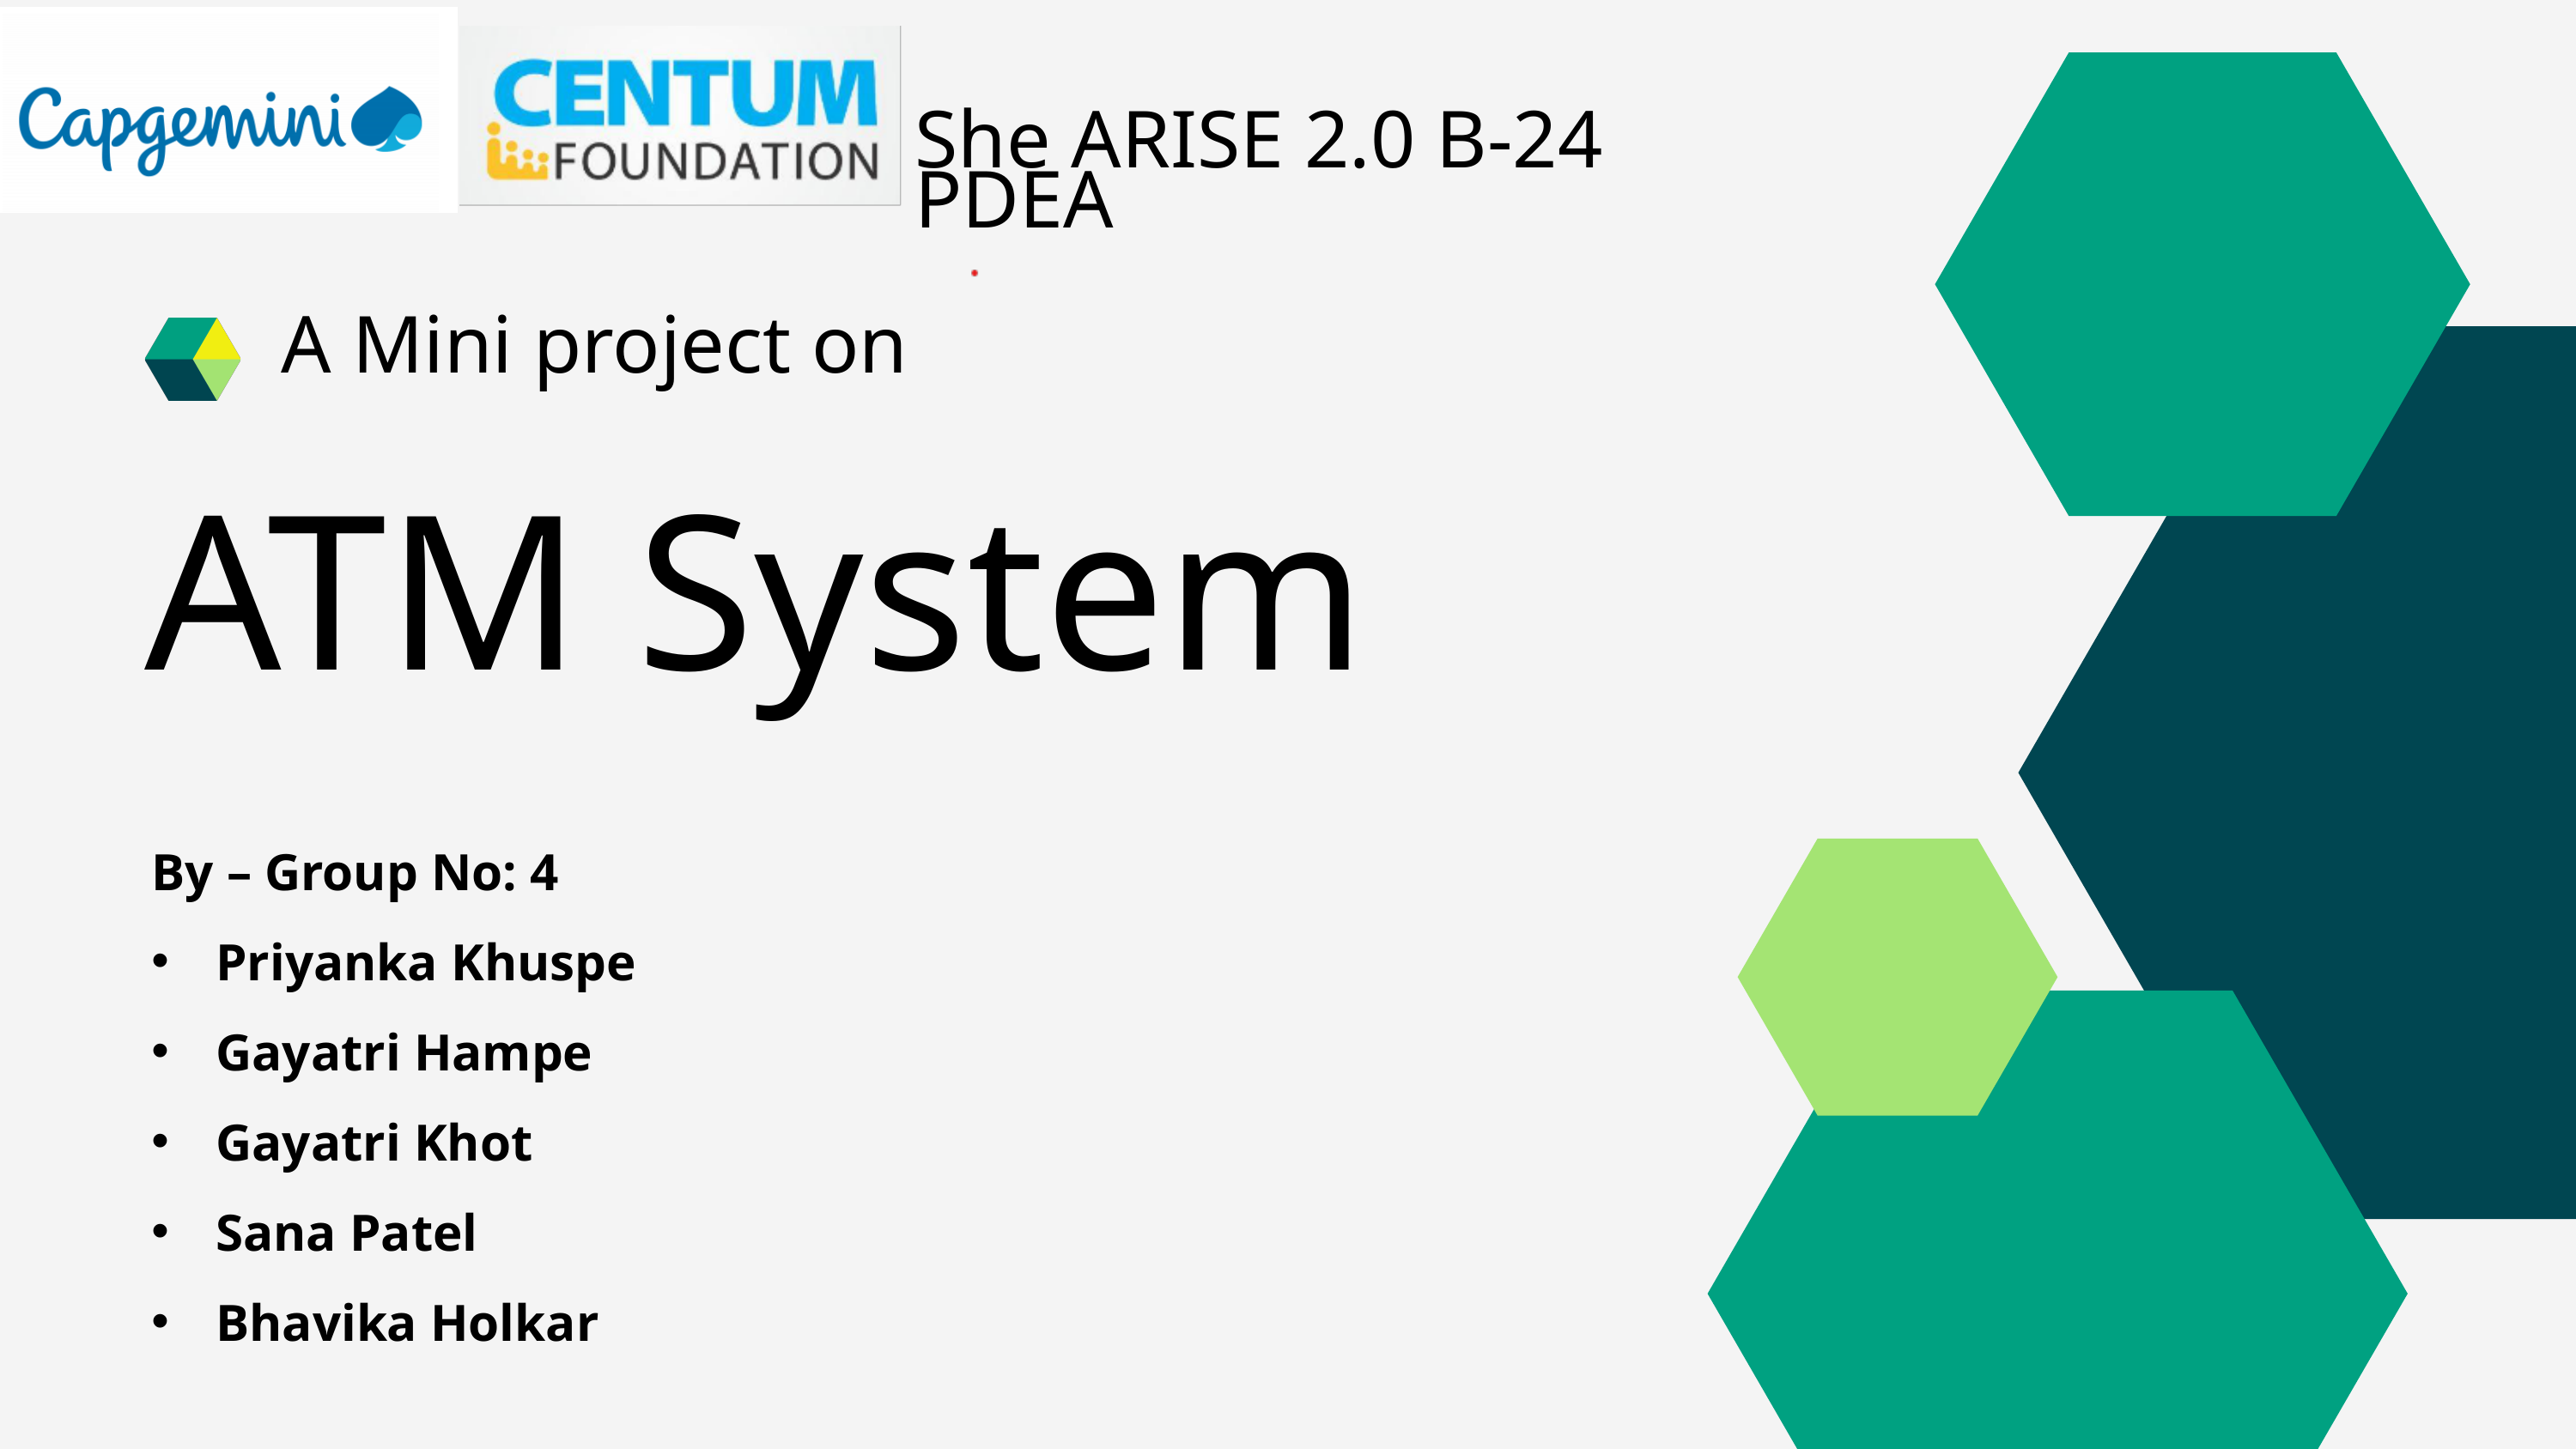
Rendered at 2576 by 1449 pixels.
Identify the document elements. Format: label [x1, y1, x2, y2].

text_box [144, 455, 1583, 1343]
text_box [144, 123, 1793, 401]
text_box [1737, 838, 2058, 1116]
picture [459, 26, 980, 278]
text_box [1935, 52, 2470, 516]
picture [0, 6, 458, 213]
text_box [1707, 990, 2408, 1449]
text_box [2018, 326, 2576, 1220]
